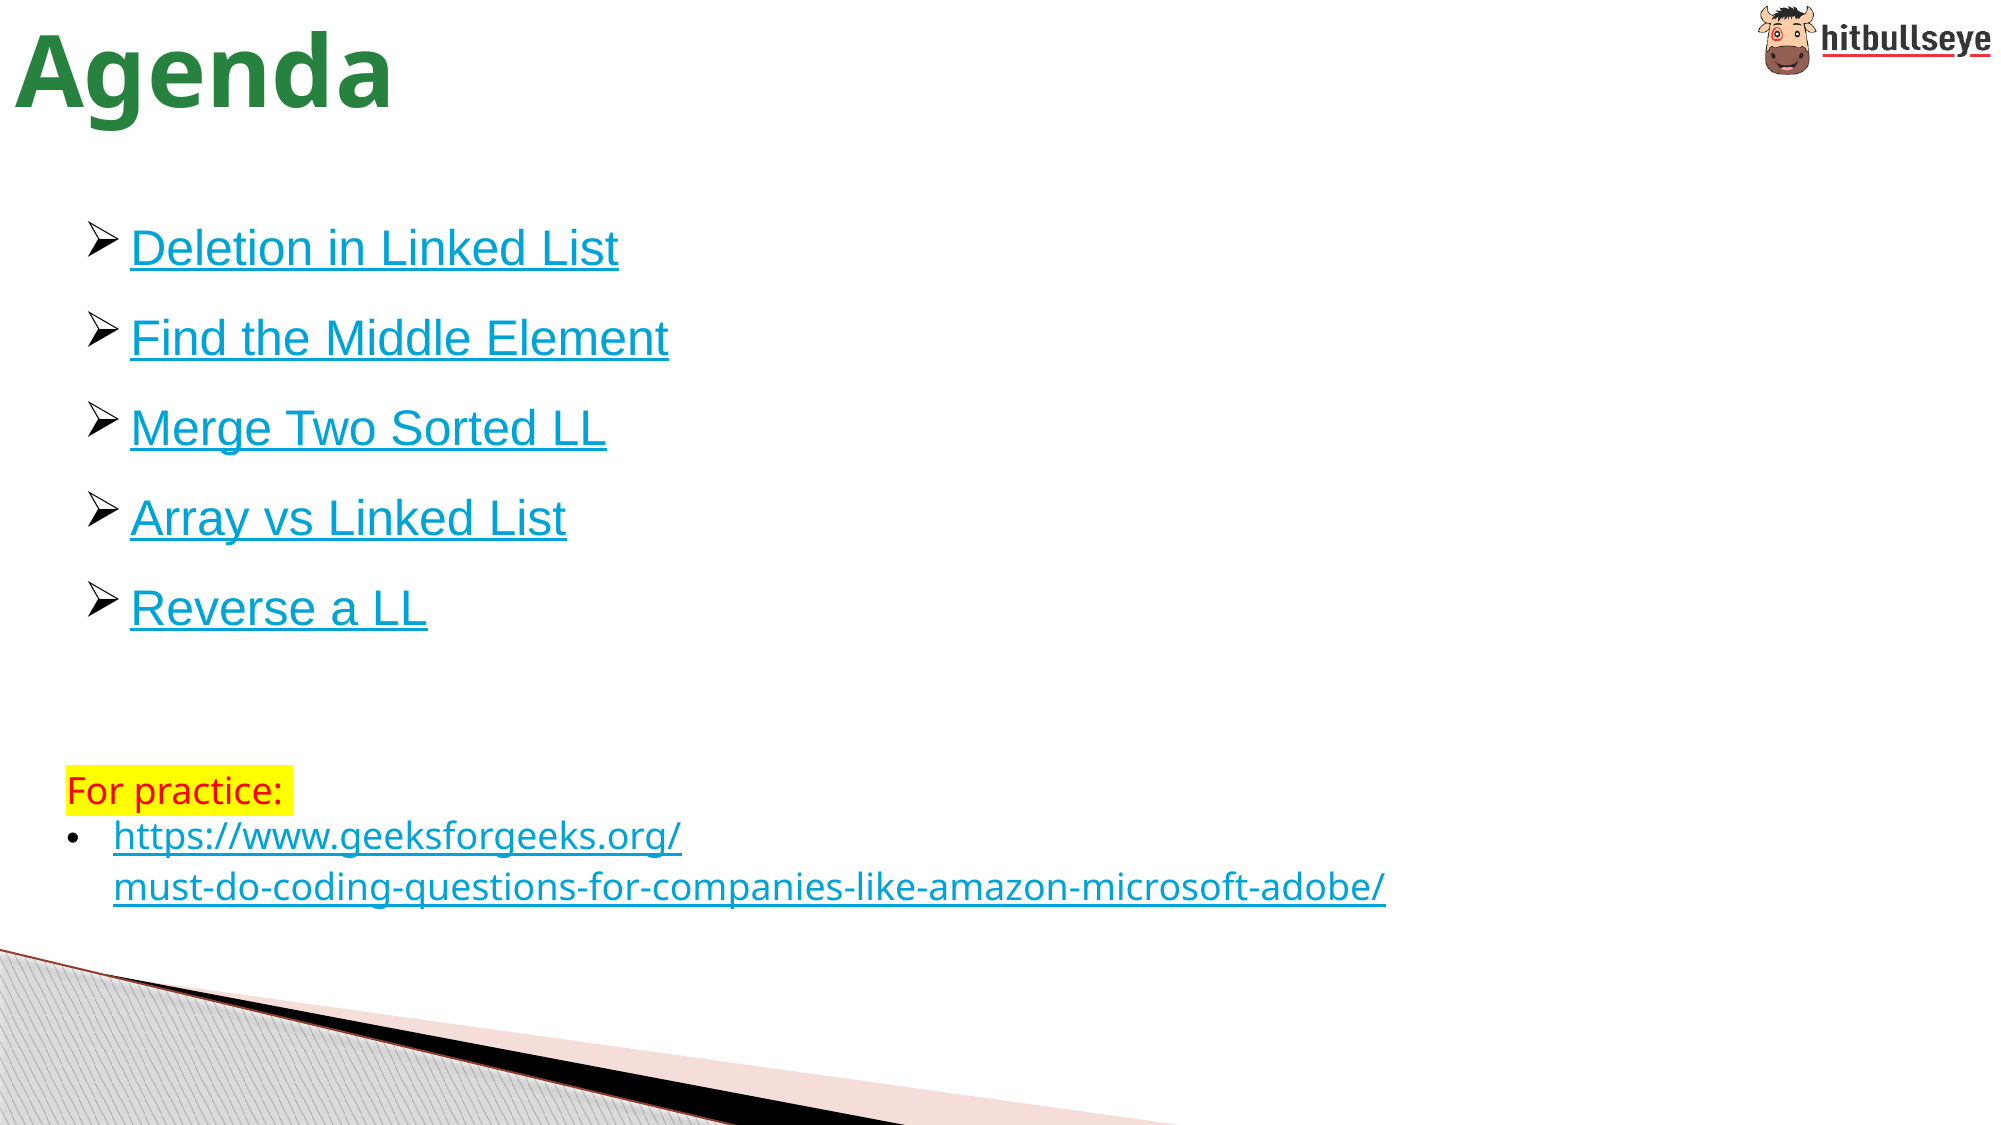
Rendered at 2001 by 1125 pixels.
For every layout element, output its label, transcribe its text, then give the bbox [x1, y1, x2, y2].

picture [1800, 0, 2000, 81]
title Agenda [0, 0, 1800, 137]
text_box Deletion in Linked List Find the Middle Element Merge Two Sorted LL Array vs Linked List Reverse a LL [68, 177, 1663, 643]
text_box For practice: https://www.geeksforgeeks.org/must-do-coding-questions-for-companies-like-amazon-microsoft-adobe/ [51, 759, 1836, 922]
